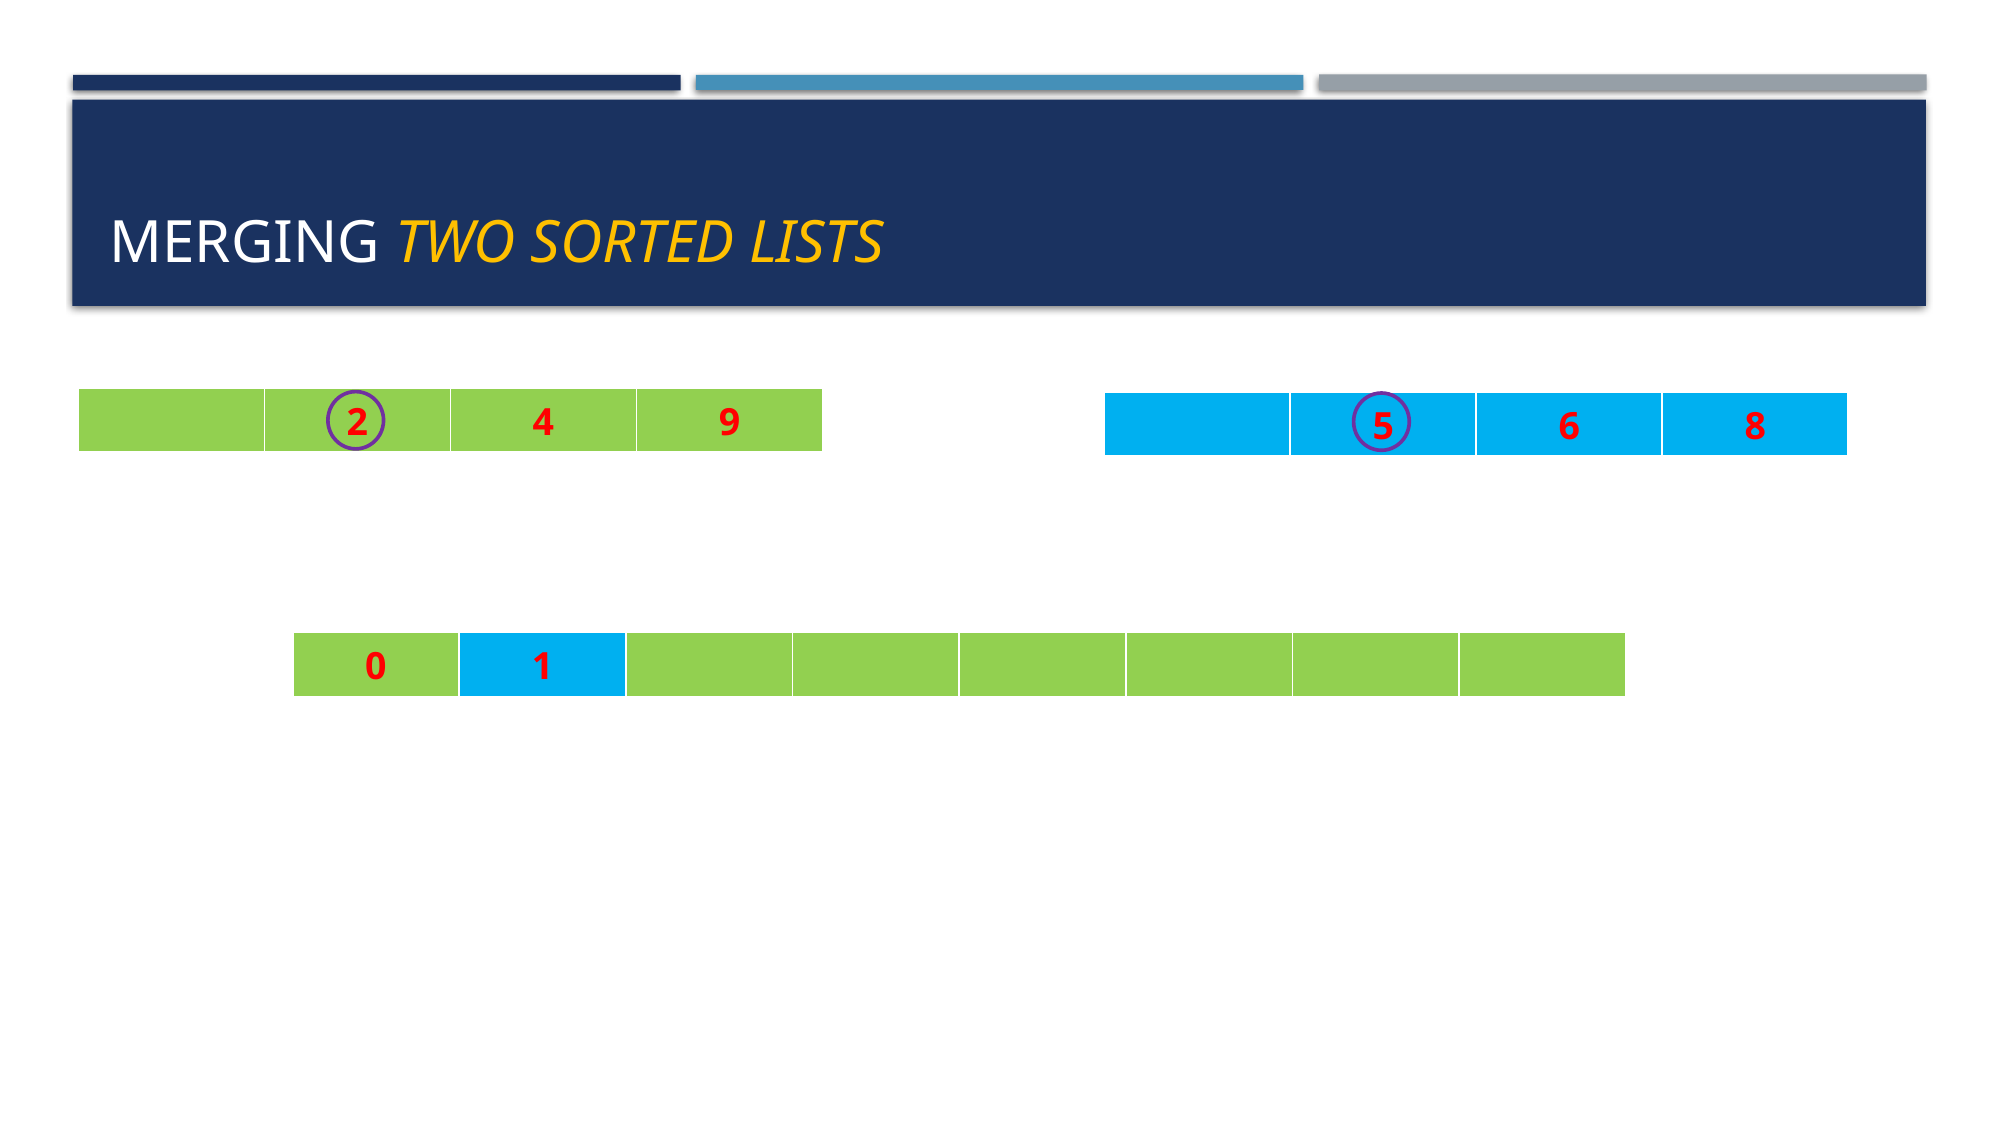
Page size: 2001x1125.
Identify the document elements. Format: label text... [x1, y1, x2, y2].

table_header 4 [451, 389, 636, 451]
table_header [1105, 393, 1289, 455]
table_header 6 [1477, 393, 1661, 455]
table_header 0 [294, 633, 458, 696]
table_header 2 [360, 389, 450, 451]
title Merging two sorted lists [94, 119, 1904, 282]
table_header 5 [1291, 393, 1475, 455]
table_header 2 [265, 389, 352, 451]
table_header [793, 633, 958, 696]
table_header [1460, 633, 1625, 696]
table_header 9 [637, 389, 822, 451]
table_header [1127, 633, 1292, 696]
table_header 8 [1663, 393, 1847, 455]
table_header [79, 389, 264, 451]
text_box [1351, 391, 1412, 453]
table_header [627, 633, 792, 696]
table_header [960, 633, 1125, 696]
table_header 1 [460, 633, 625, 696]
table_header [1293, 633, 1458, 696]
text_box [326, 389, 386, 451]
